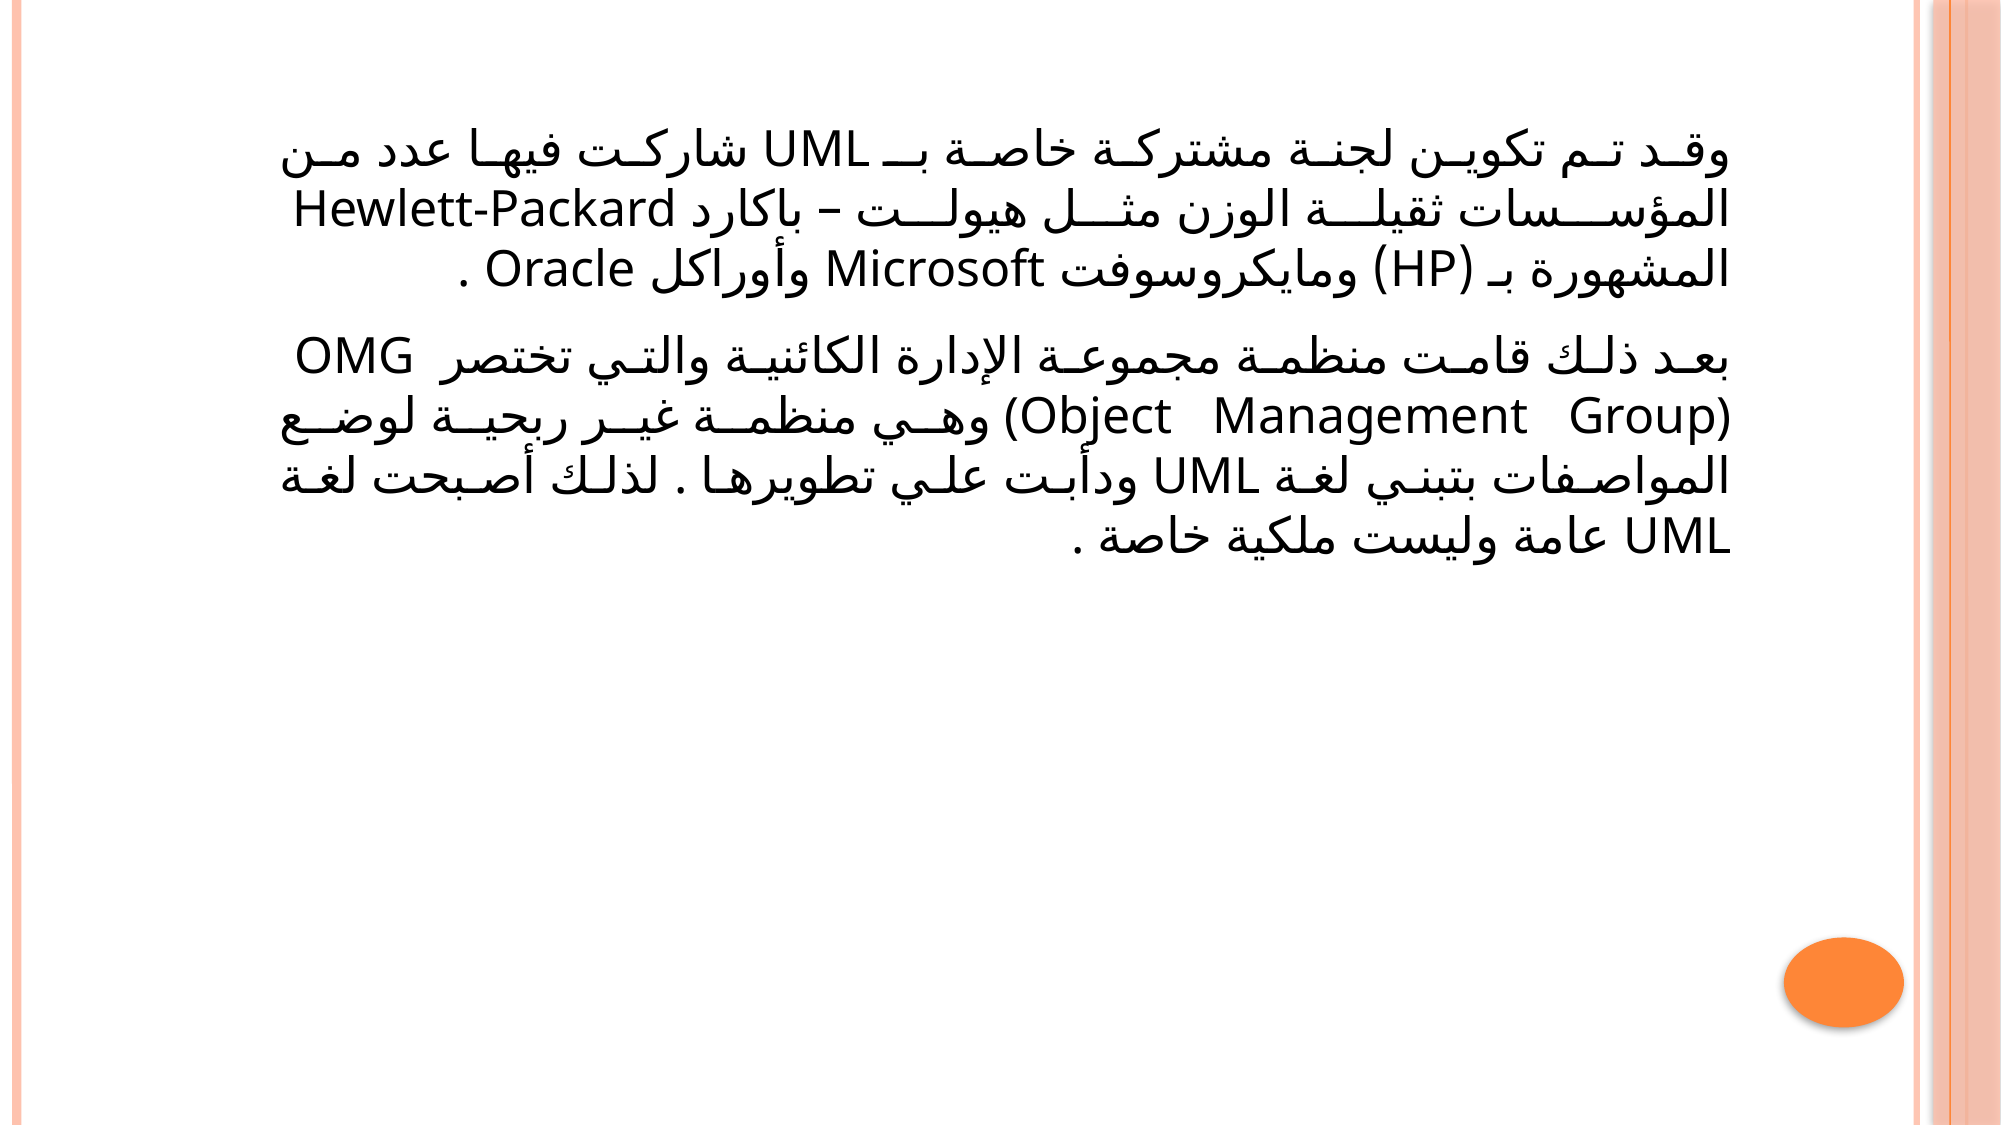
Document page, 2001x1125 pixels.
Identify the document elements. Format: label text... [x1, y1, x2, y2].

text_box وقد تم تكوين لجنة مشتركة خاصة بـ UML شاركت فيها عدد من المؤسسات ثقيلة الوزن مثل هيولت – باكارد Hewlett-Packard المشهورة بـ (HP) ومايكروسوفت Microsoft وأوراكل Oracle . بعد ذلك قامت منظمة مجموعة الإدارة الكائنية والتي تختصر OMG (Object Management Group) وهي منظمة غير ربحية لوضع المواصفات بتبني لغة UML ودأبت علي تطويرها . لذلك أصبحت لغة UML عامة وليست ملكية خاصة . [279, 116, 1732, 652]
